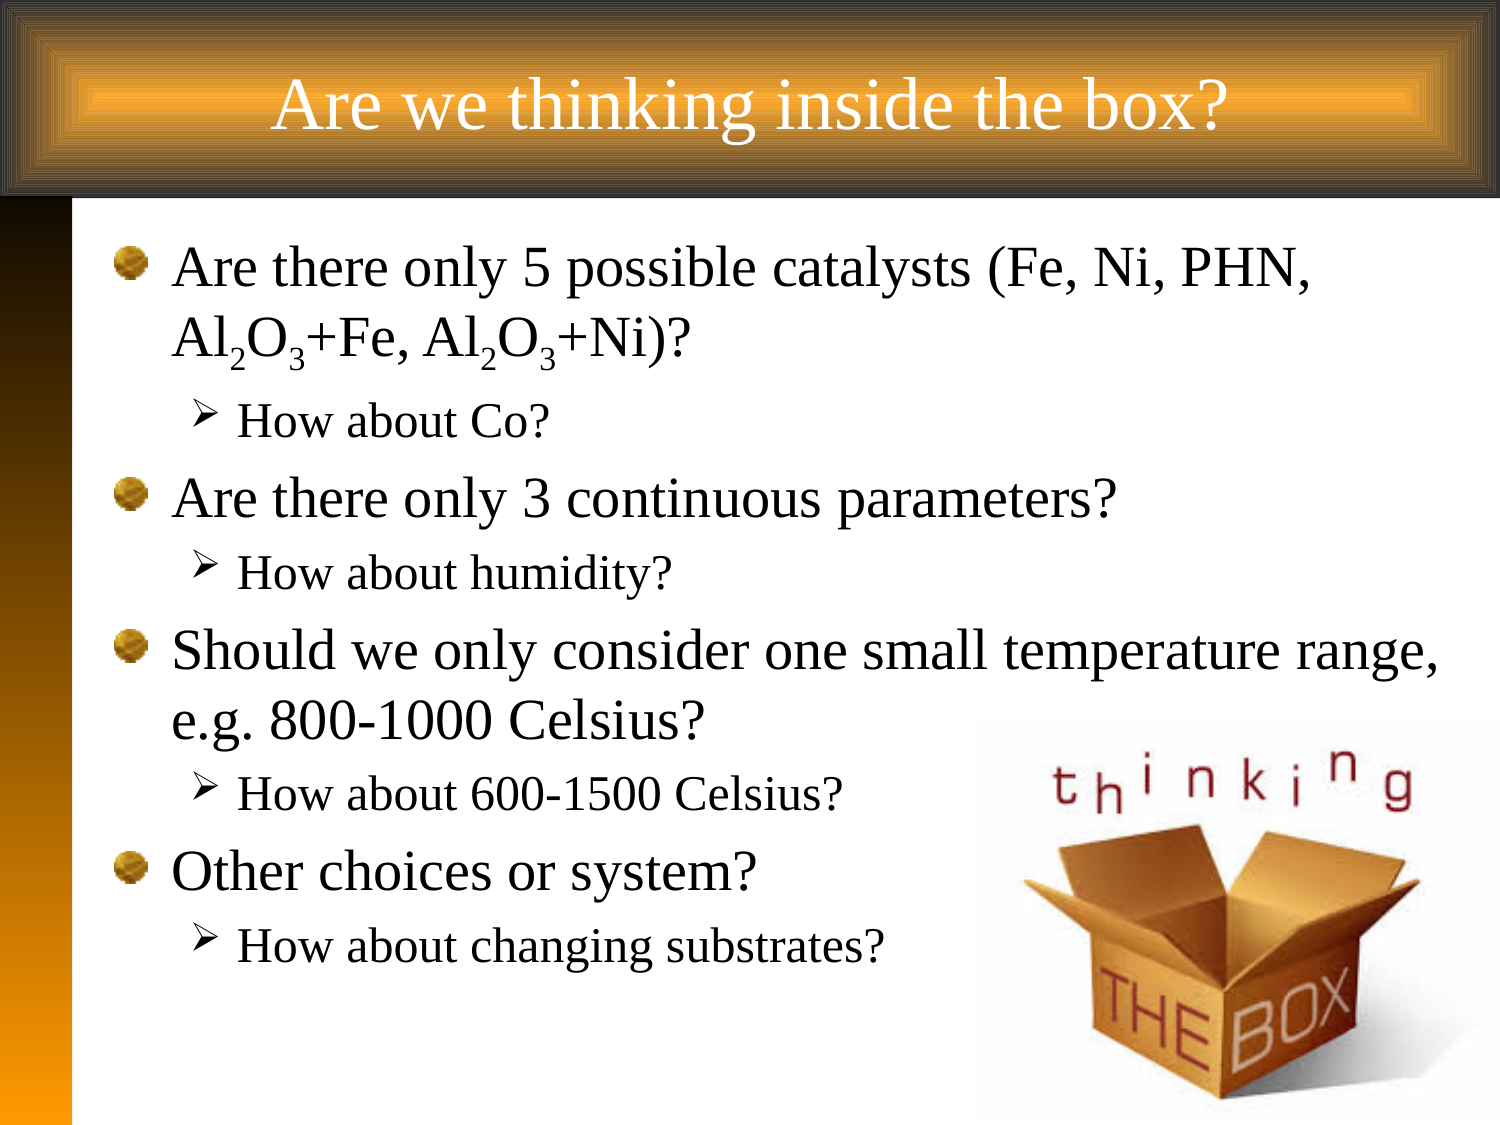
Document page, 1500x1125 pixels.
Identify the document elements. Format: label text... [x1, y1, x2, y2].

list Are there only 5 possible catalysts (Fe, Ni, PHN, Al2O3+Fe, Al2O3+Ni)? How about Co? Are there only 3 continuous parameters? How about humidity? Should we only consider one small temperature range, e.g. 800-1000 Celsius? How about 600-1500 Celsius? Other choices or system? How about changing substrates? [99, 220, 1475, 1051]
picture [114, 851, 148, 884]
picture [974, 715, 1500, 1122]
picture [114, 629, 148, 663]
picture [114, 246, 148, 280]
picture [114, 477, 148, 511]
title Are we thinking inside the box? [0, 0, 1500, 199]
